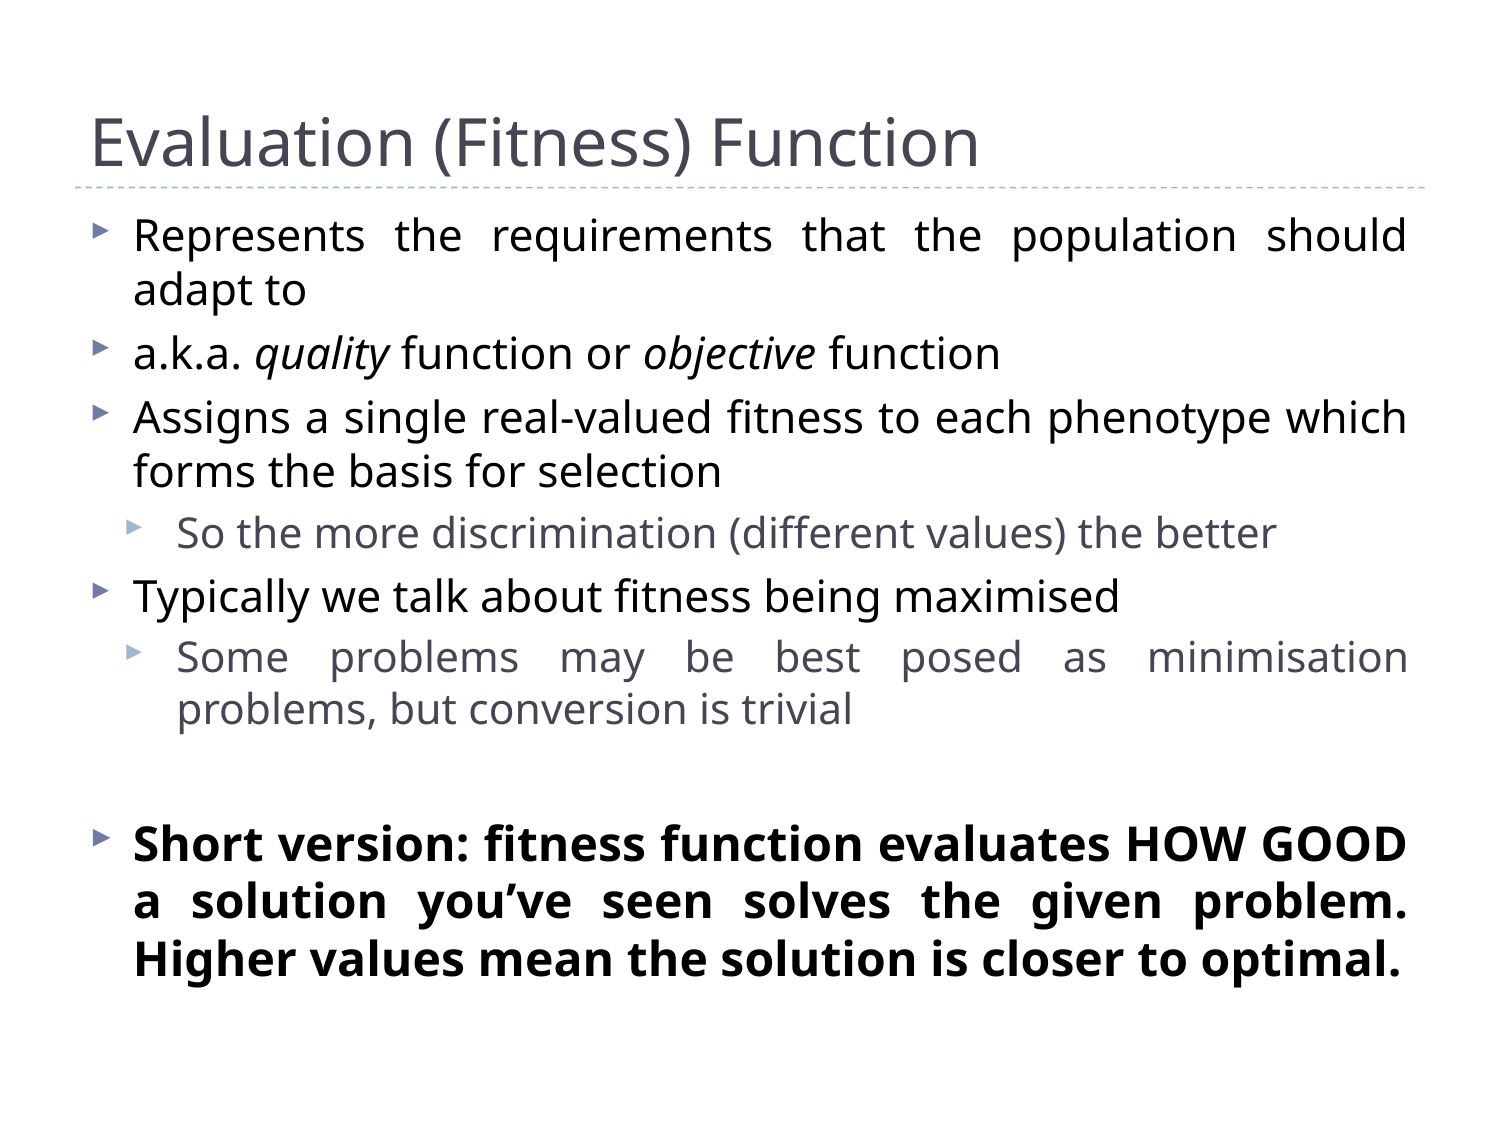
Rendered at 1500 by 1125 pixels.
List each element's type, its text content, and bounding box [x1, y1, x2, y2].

title Evaluation (Fitness) Function [75, 24, 1425, 188]
list Represents the requirements that the population should adapt to a.k.a. quality function or objective function Assigns a single real-valued fitness to each phenotype which forms the basis for selection So the more discrimination (different values) the better Typically we talk about fitness being maximised Some problems may be best posed as minimisation problems, but conversion is trivial Short version: fitness function evaluates HOW GOOD a solution you’ve seen solves the given problem. Higher values mean the solution is closer to optimal. [75, 200, 1425, 1006]
